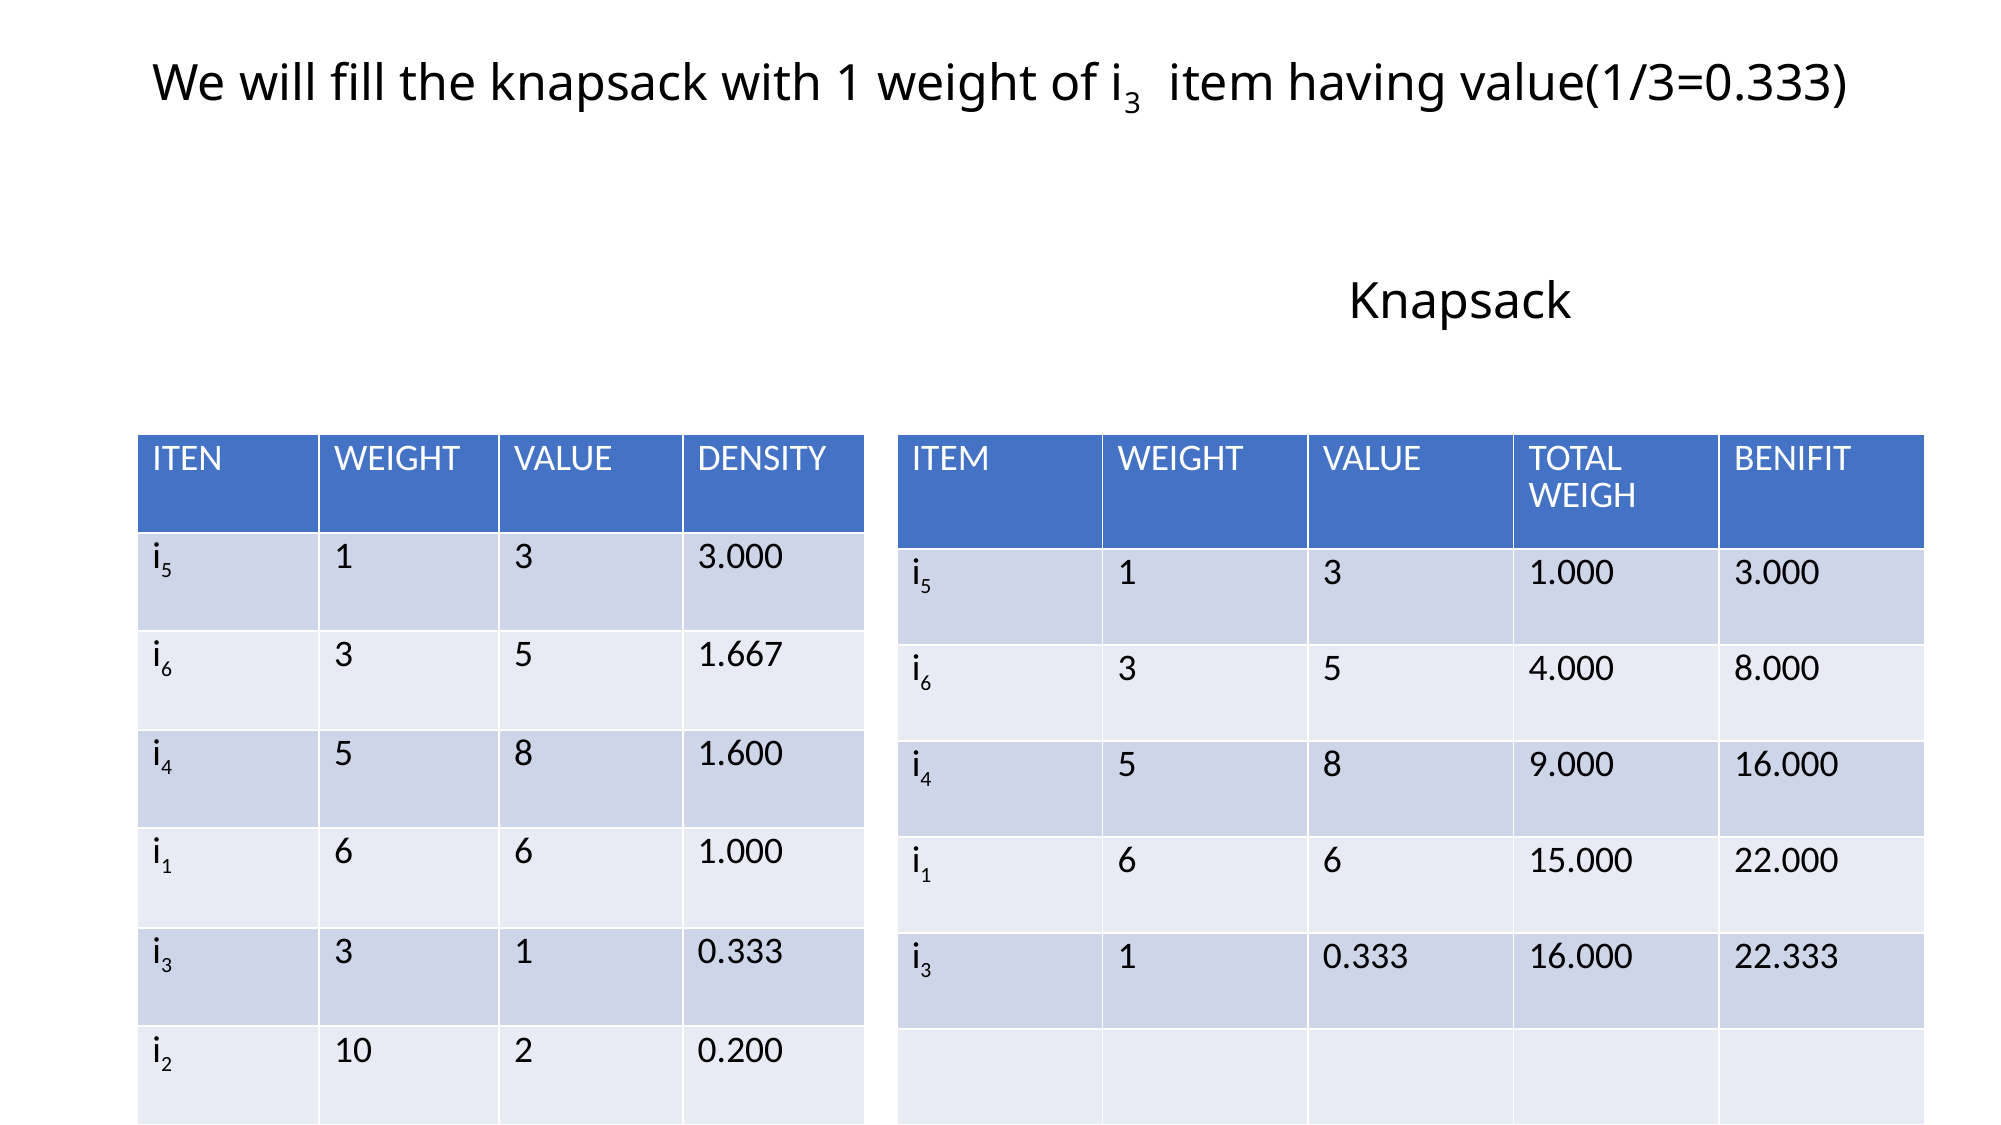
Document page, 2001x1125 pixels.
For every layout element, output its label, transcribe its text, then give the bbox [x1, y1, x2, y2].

table_cell 6 [500, 829, 682, 927]
table_cell 1.000 [1514, 550, 1718, 644]
table_cell 1.000 [684, 829, 864, 927]
table_cell i1 [138, 829, 318, 927]
table_cell 1.667 [684, 632, 864, 729]
table_cell 15.000 [1514, 838, 1718, 932]
table_cell 3 [1309, 550, 1513, 644]
table_cell 6 [1309, 838, 1513, 932]
table_cell 6 [1103, 838, 1307, 932]
table_cell 5 [320, 731, 498, 827]
table_cell 6 [320, 829, 498, 927]
table_header WEIGHT [1103, 435, 1307, 548]
table_cell 2 [500, 1027, 682, 1124]
table_header ITEN [138, 435, 318, 532]
table_cell [1514, 1030, 1718, 1124]
table_cell 10 [320, 1027, 498, 1124]
table_cell 1 [320, 534, 498, 630]
title We will fill the knapsack with 1 weight of i3 item having value(1/3=0.333) Knapsack [137, 24, 1863, 357]
table_cell 8.000 [1720, 646, 1924, 740]
table_cell 3 [320, 929, 498, 1025]
table_cell 3 [500, 534, 682, 630]
table_cell i6 [898, 646, 1102, 740]
table_cell 3.000 [684, 534, 864, 630]
table_header VALUE [500, 435, 682, 532]
table_header TOTAL WEIGH [1514, 435, 1718, 548]
table_cell i6 [138, 632, 318, 729]
table_cell 5 [500, 632, 682, 729]
table_cell i1 [898, 838, 1102, 932]
table_cell 1.600 [684, 731, 864, 827]
table_cell i2 [138, 1027, 318, 1124]
table_cell i3 [898, 934, 1102, 1028]
table_cell 0.333 [684, 929, 864, 1025]
table_cell 1 [500, 929, 682, 1025]
table_cell i4 [898, 742, 1102, 836]
table_cell 0.333 [1309, 934, 1513, 1028]
table_cell [898, 1030, 1102, 1124]
table_cell i3 [138, 929, 318, 1025]
table_cell 8 [500, 731, 682, 827]
table_cell 22.000 [1720, 838, 1924, 932]
table_cell i4 [138, 731, 318, 827]
table_cell 8 [1309, 742, 1513, 836]
table_header ITEM [898, 435, 1102, 548]
table_cell 5 [1103, 742, 1307, 836]
table_cell 3 [320, 632, 498, 729]
table_cell 4.000 [1514, 646, 1718, 740]
table_header VALUE [1309, 435, 1513, 548]
table_cell 3 [1103, 646, 1307, 740]
table_header BENIFIT [1720, 435, 1924, 548]
table_cell i5 [138, 534, 318, 630]
table_cell 1 [1103, 550, 1307, 644]
table_cell 22.333 [1720, 934, 1924, 1028]
table_cell 9.000 [1514, 742, 1718, 836]
table_cell 0.200 [684, 1027, 864, 1124]
table_header DENSITY [684, 435, 864, 532]
table_cell 1 [1103, 934, 1307, 1028]
table_cell 16.000 [1720, 742, 1924, 836]
table_cell [1720, 1030, 1924, 1124]
table_cell 5 [1309, 646, 1513, 740]
table_cell i5 [898, 550, 1102, 644]
table_cell [1309, 1030, 1513, 1124]
table_header WEIGHT [320, 435, 498, 532]
table_cell 3.000 [1720, 550, 1924, 644]
table_cell 16.000 [1514, 934, 1718, 1028]
table_cell [1103, 1030, 1307, 1124]
